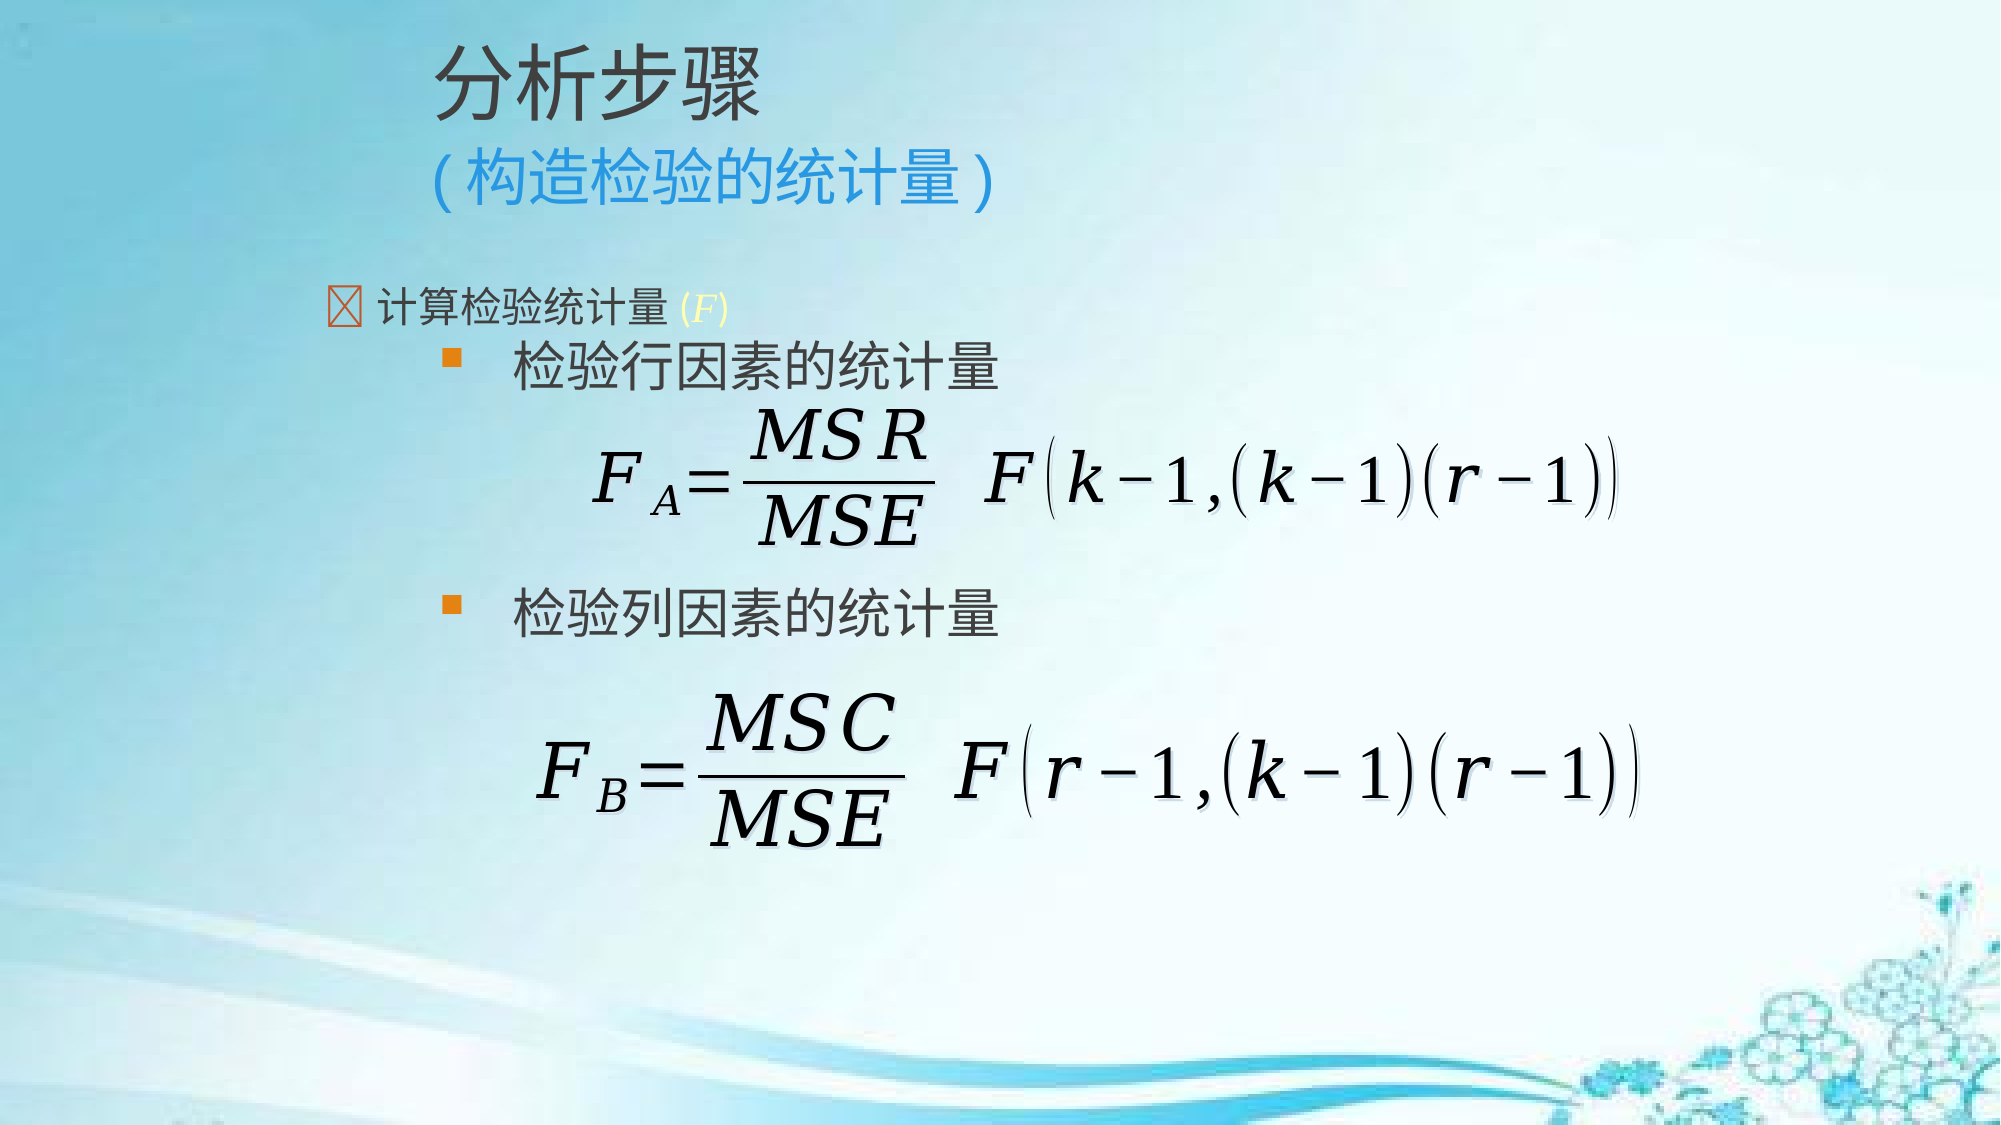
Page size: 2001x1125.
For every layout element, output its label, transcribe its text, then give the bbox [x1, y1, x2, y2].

title 分析步骤 (构造检验的统计量) [416, 37, 1900, 225]
list 计算检验统计量(F) 检验行因素的统计量 检验列因素的统计量 [324, 278, 1663, 950]
picture [0, 0, 2001, 1125]
